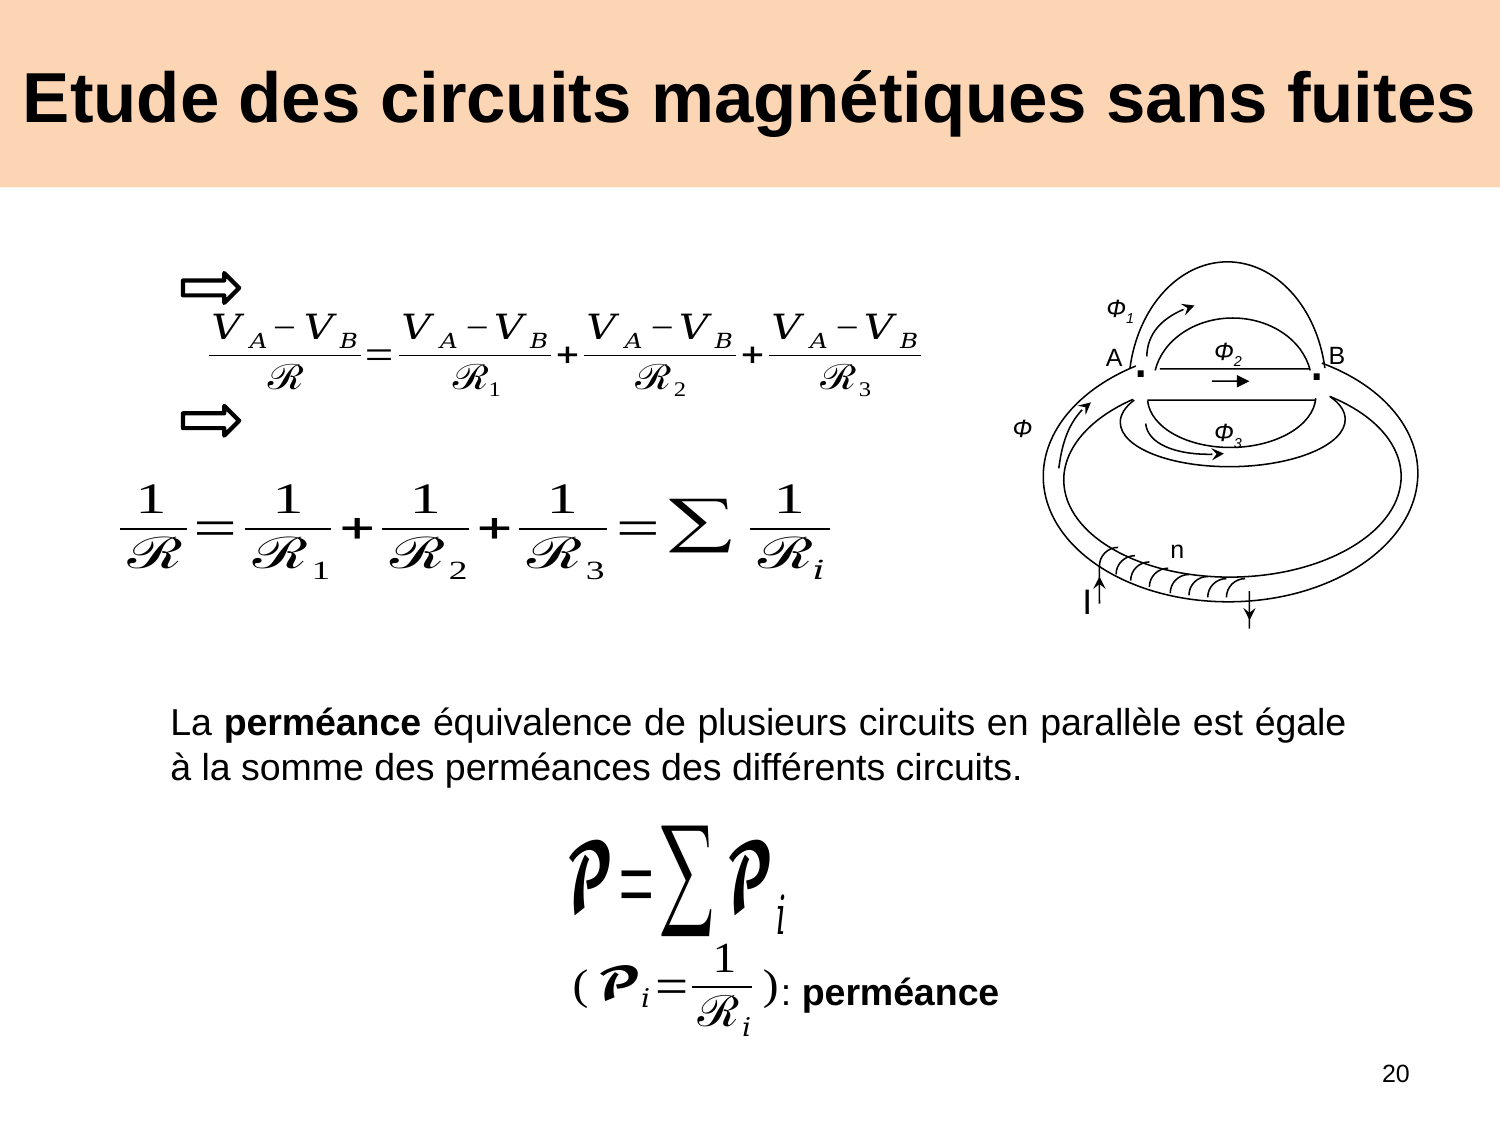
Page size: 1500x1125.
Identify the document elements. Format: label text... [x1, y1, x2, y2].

text_box La perméance équivalence de plusieurs circuits en parallèle est égale à la somme des perméances des différents circuits. : perméance [155, 690, 1361, 1110]
title Etude des circuits magnétiques sans fuites [0, 0, 1500, 188]
text_box [180, 403, 242, 438]
text_box [180, 271, 242, 305]
slide_number 20 [1074, 1042, 1425, 1103]
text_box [997, 261, 1418, 631]
